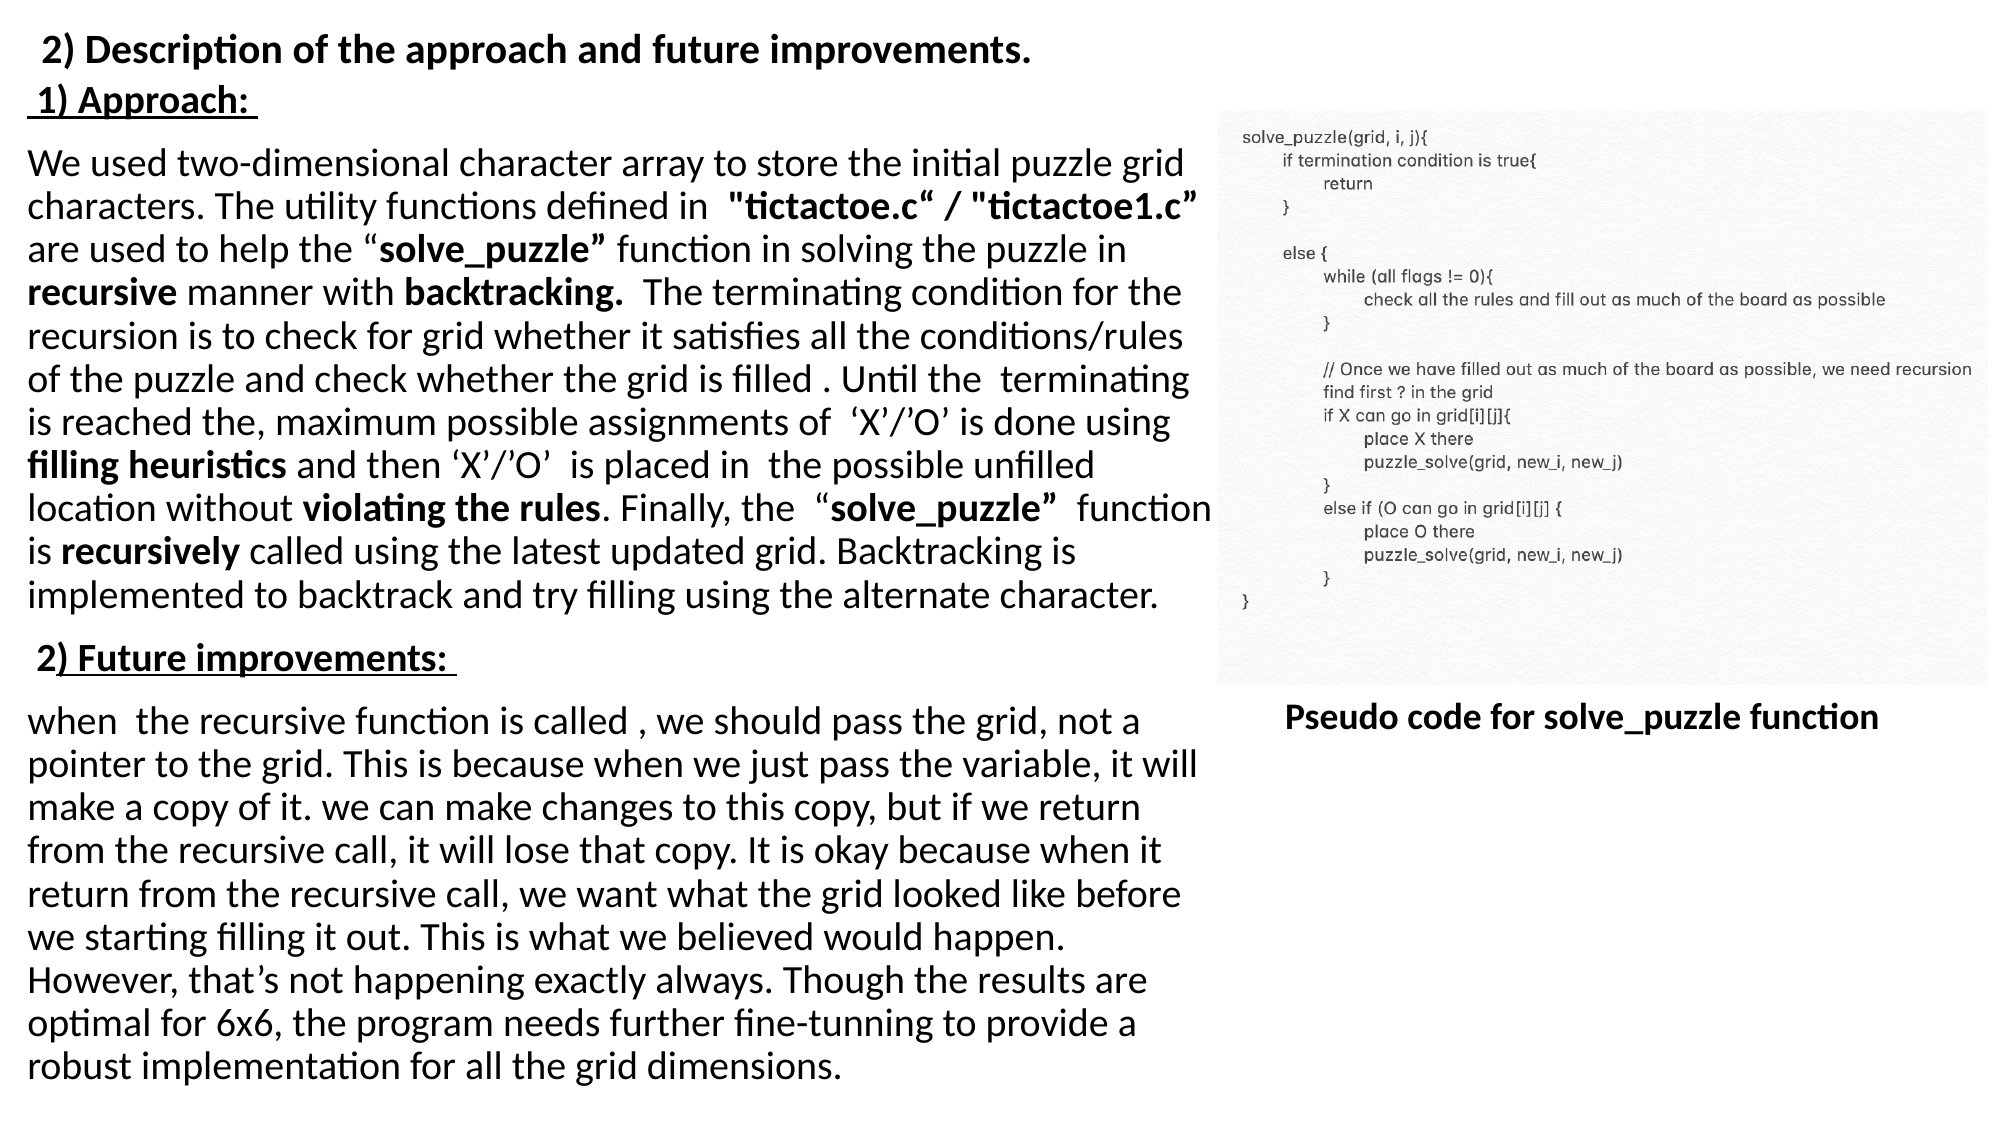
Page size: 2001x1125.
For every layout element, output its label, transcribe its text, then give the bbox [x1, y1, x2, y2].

picture [1217, 111, 1988, 685]
subtitle 2) Description of the approach and future improvements. [26, 19, 1898, 111]
subtitle 2) Description of the approach and future improvements. [26, 685, 1898, 1125]
text_box Pseudo code for solve_puzzle function [1270, 685, 1896, 745]
text_box 1) Approach: We used two-dimensional character array to store the initial puzzle grid characters. The utility functions defined in "tictactoe.c“ / "tictactoe1.c” are used to help the “solve_puzzle” function in solving the puzzle in recursive manner with backtracking. The terminating condition for the recursion is to check for grid whether it satisfies all the conditions/rules of the puzzle and check whether the grid is filled . Until the terminating is reached the, maximum possible assignments of ‘X’/’O’ is done using filling heuristics and then ‘X’/’O’ is placed in the possible unfilled location without violating the rules. Finally, the “solve_puzzle” function is recursively called using the latest updated grid. Backtracking is implemented to backtrack and try filling using the alternate character. 2) Future improvements: when the recursive function is called , we should pass the grid, not a pointer to the grid. This is because when we just pass the variable, it will make a copy of it. we can make changes to this copy, but if we return from the recursive call, it will lose that copy. It is okay because when it return from the recursive call, we want what the grid looked like before we starting filling it out. This is what we believed would happen. However, that’s not happening exactly always. Though the results are optimal for 6x6, the program needs further fine-tunning to provide a robust implementation for all the grid dimensions. [12, 71, 1230, 1105]
